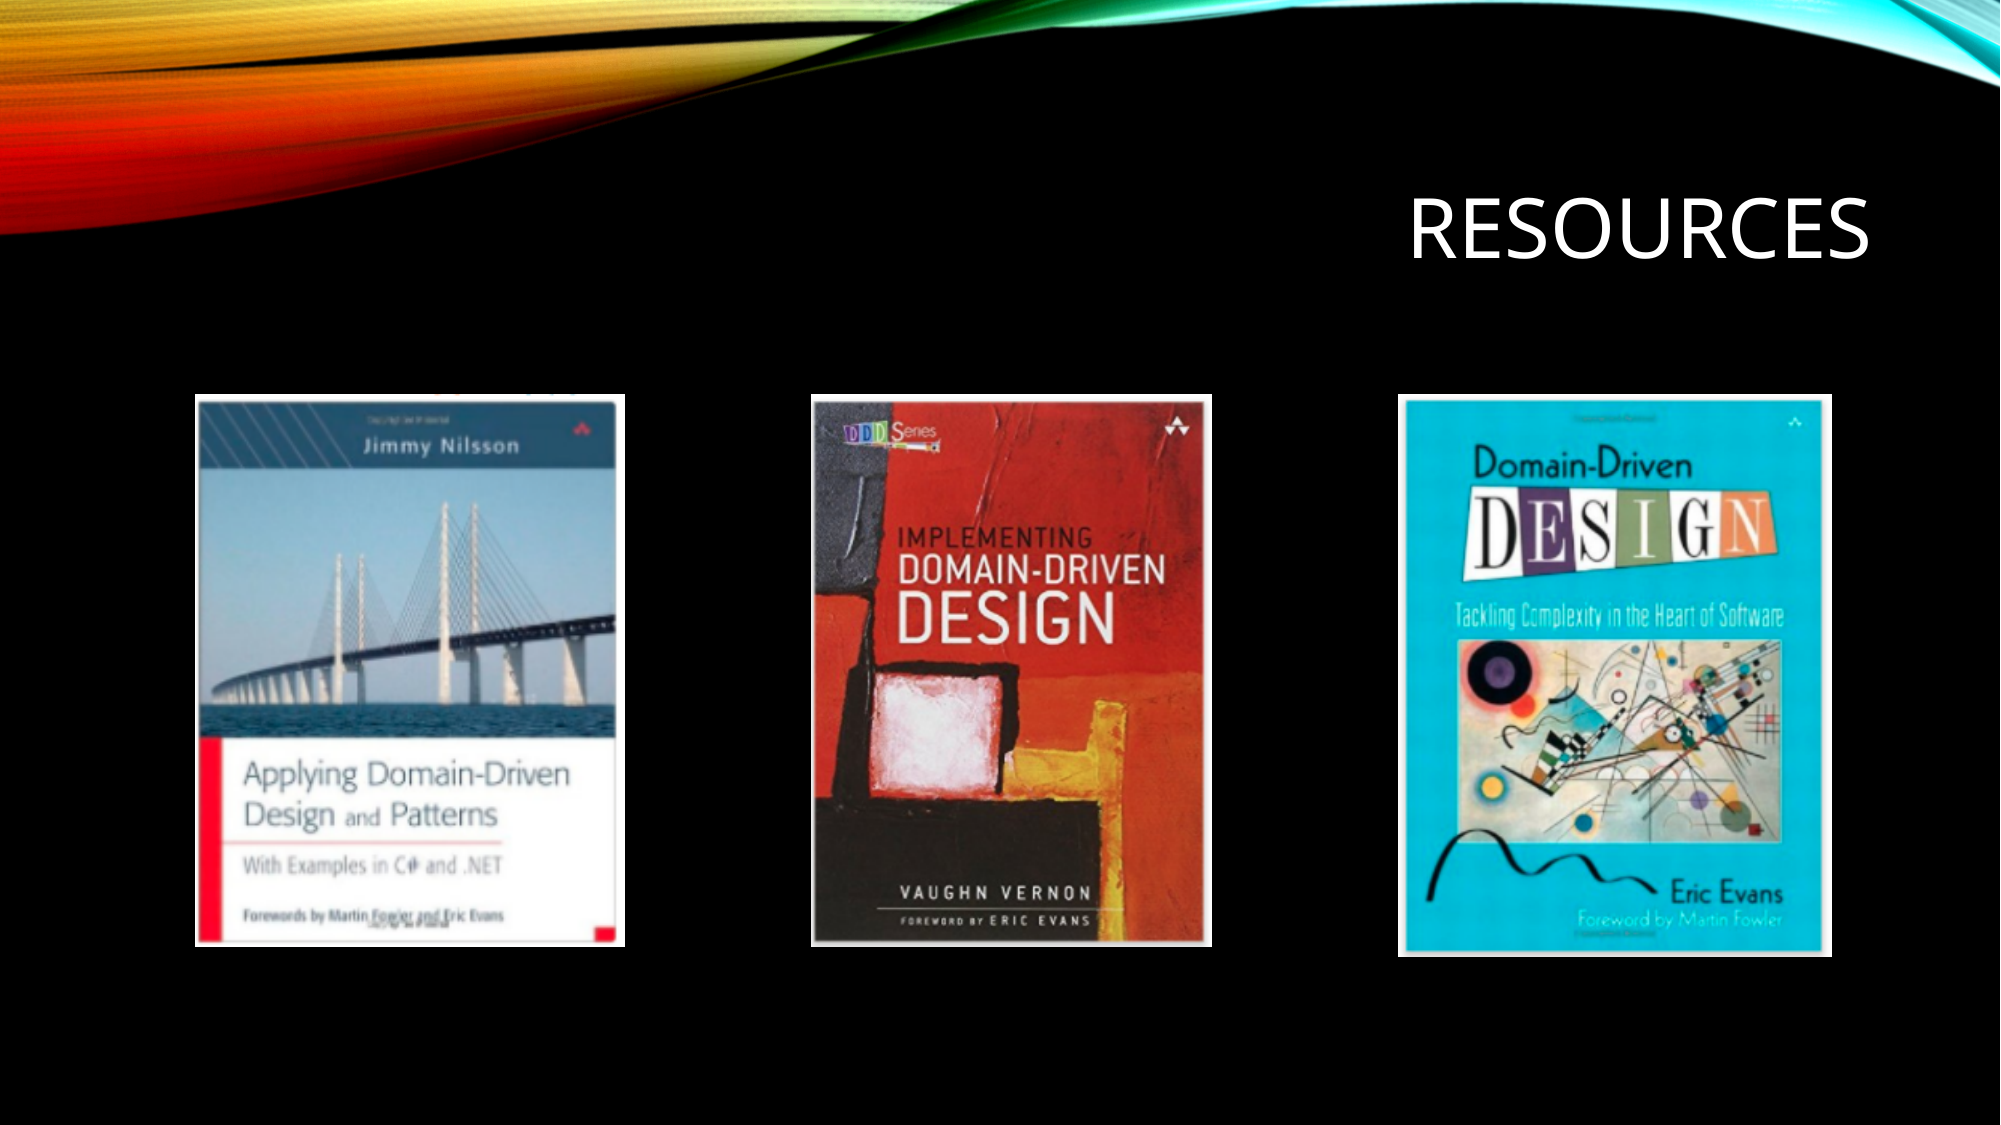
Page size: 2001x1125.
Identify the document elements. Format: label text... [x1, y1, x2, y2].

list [194, 394, 625, 948]
picture [810, 394, 1212, 948]
picture [1398, 394, 1832, 957]
title Resources [474, 125, 1888, 338]
picture [0, 0, 2000, 237]
